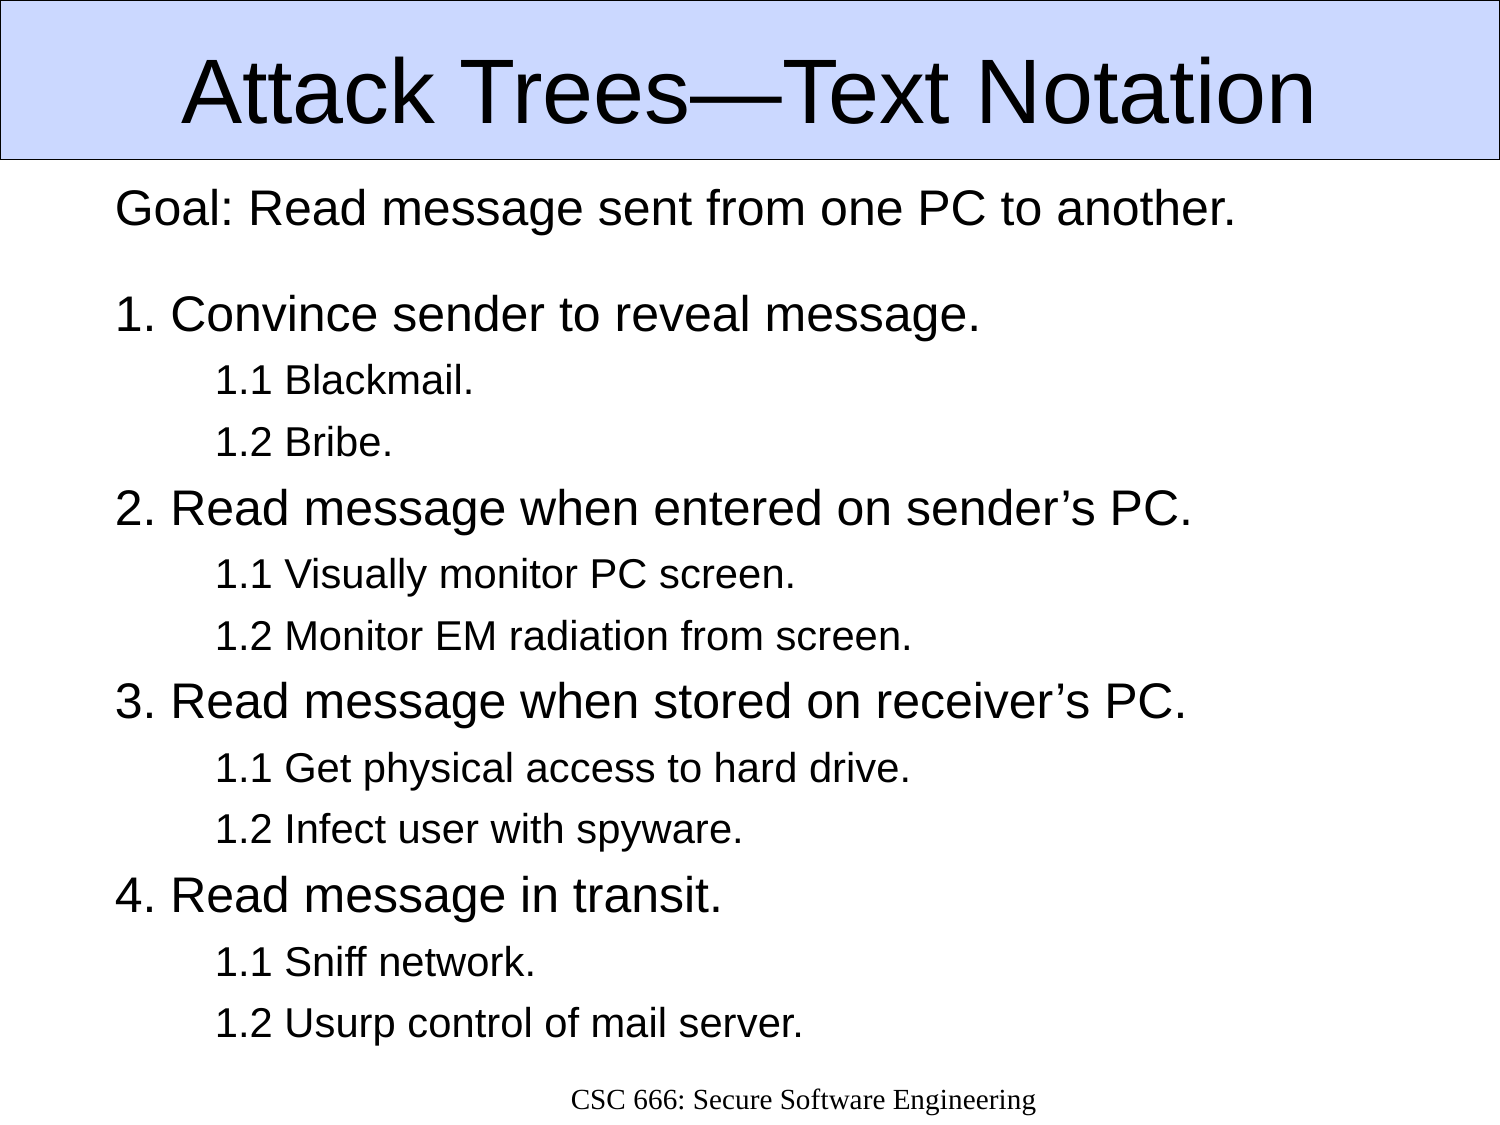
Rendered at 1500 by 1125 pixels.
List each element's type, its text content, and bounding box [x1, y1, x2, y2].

footer CSC 666: Secure Software Engineering [555, 1072, 1052, 1125]
list Goal: Read message sent from one PC to another. 1. Convince sender to reveal message. 1.1 Blackmail. 1.2 Bribe. 2. Read message when entered on sender’s PC. 1.1 Visually monitor PC screen. 1.2 Monitor EM radiation from screen. 3. Read message when stored on receiver’s PC. 1.1 Get physical access to hard drive. 1.2 Infect user with spyware. 4. Read message in transit. 1.1 Sniff network. 1.2 Usurp control of mail server. [99, 174, 1400, 1063]
title Attack Trees—Text Notation [75, 23, 1425, 149]
